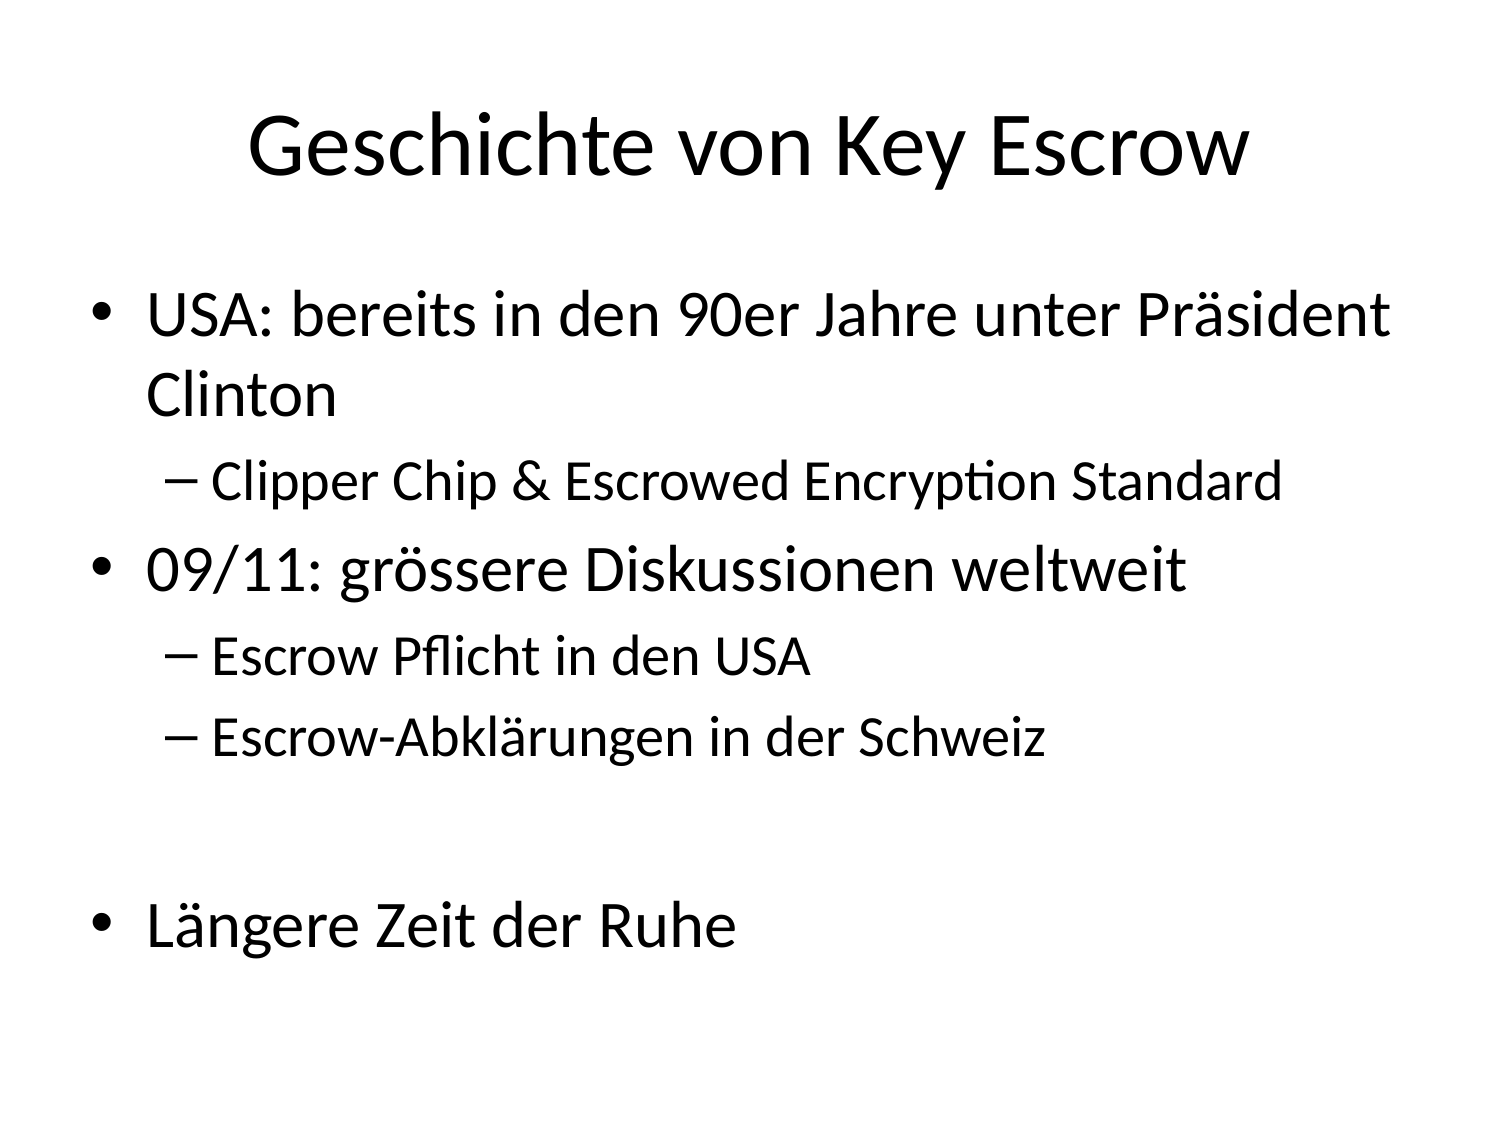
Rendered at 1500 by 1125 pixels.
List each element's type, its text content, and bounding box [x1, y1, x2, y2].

title Geschichte von Key Escrow [75, 45, 1425, 233]
list USA: bereits in den 90er Jahre unter Präsident Clinton Clipper Chip & Escrowed Encryption Standard 09/11: grössere Diskussionen weltweit Escrow Pflicht in den USA Escrow-Abklärungen in der Schweiz Längere Zeit der Ruhe [75, 262, 1425, 1005]
